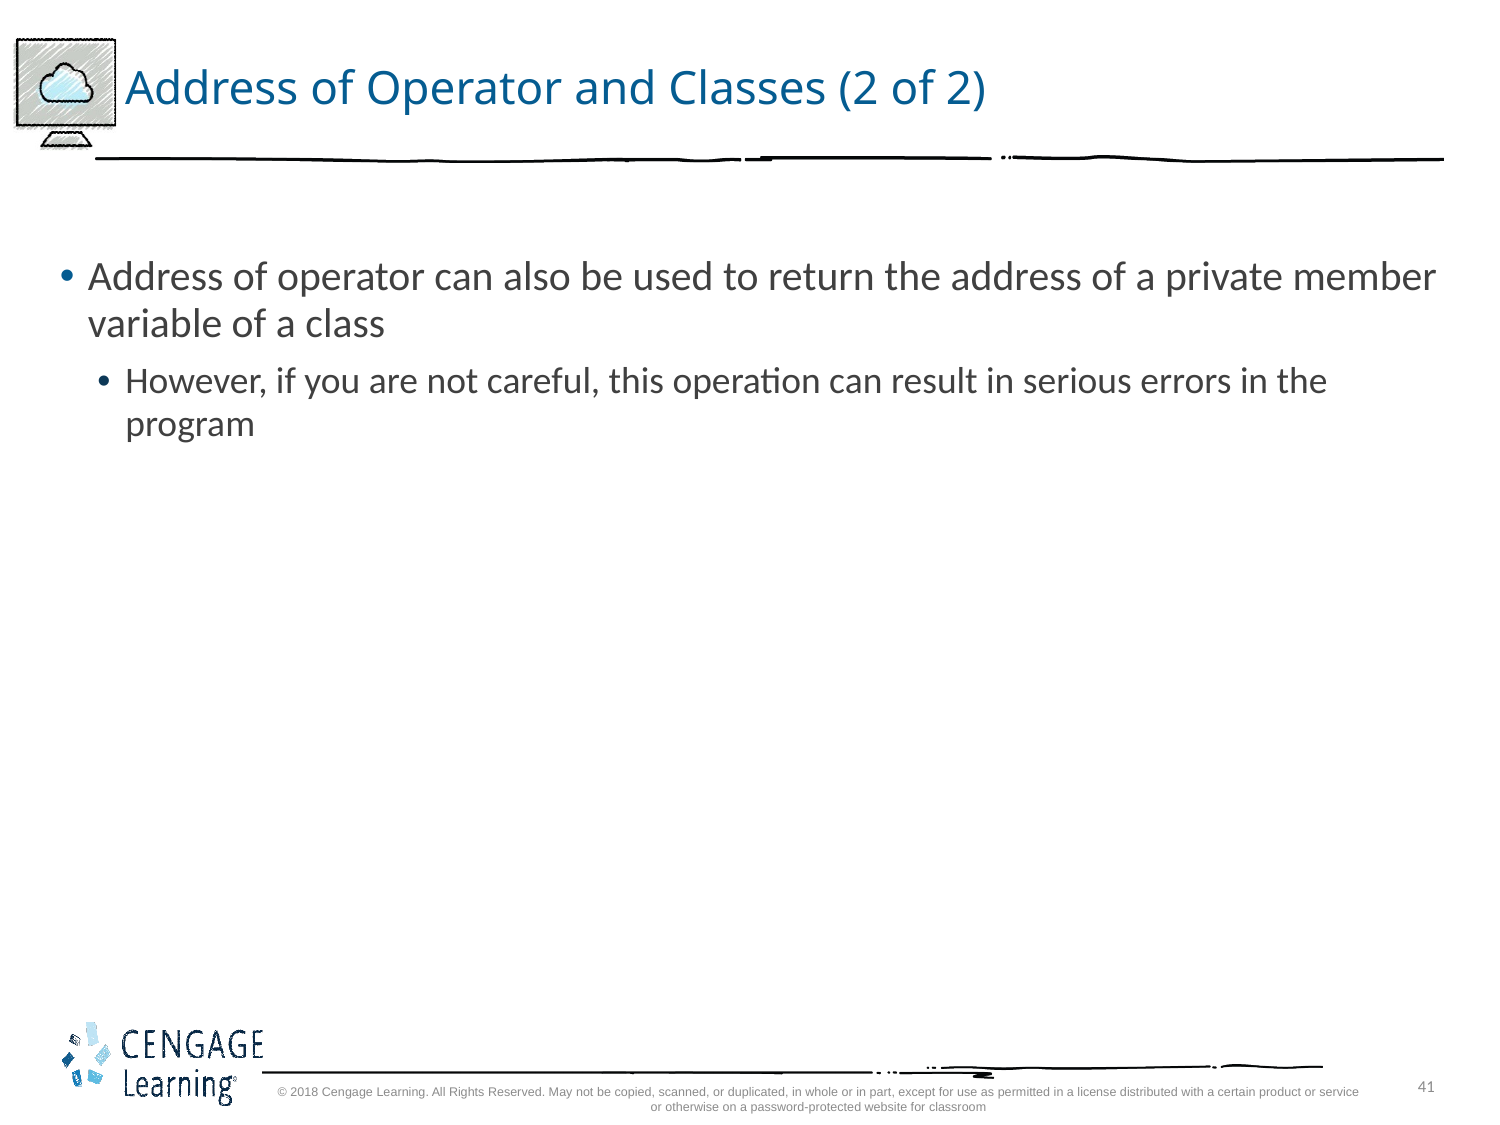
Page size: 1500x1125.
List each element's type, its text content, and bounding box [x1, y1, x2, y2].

picture [62, 1022, 1323, 1106]
picture [13, 36, 117, 151]
footer © 2018 Cengage Learning. All Rights Reserved. May not be copied, scanned, or duplicated, in whole or in part, except for use as permitted in a license distributed with a certain product or service or otherwise on a password-protected website for classroom [262, 1079, 1375, 1120]
title Address of Operator and Classes (2 of 2) [125, 66, 1442, 116]
picture [95, 155, 1444, 163]
list Address of operator can also be used to return the address of a private member variable of a class However, if you are not careful, this operation can result in serious errors in the program [59, 252, 1441, 485]
